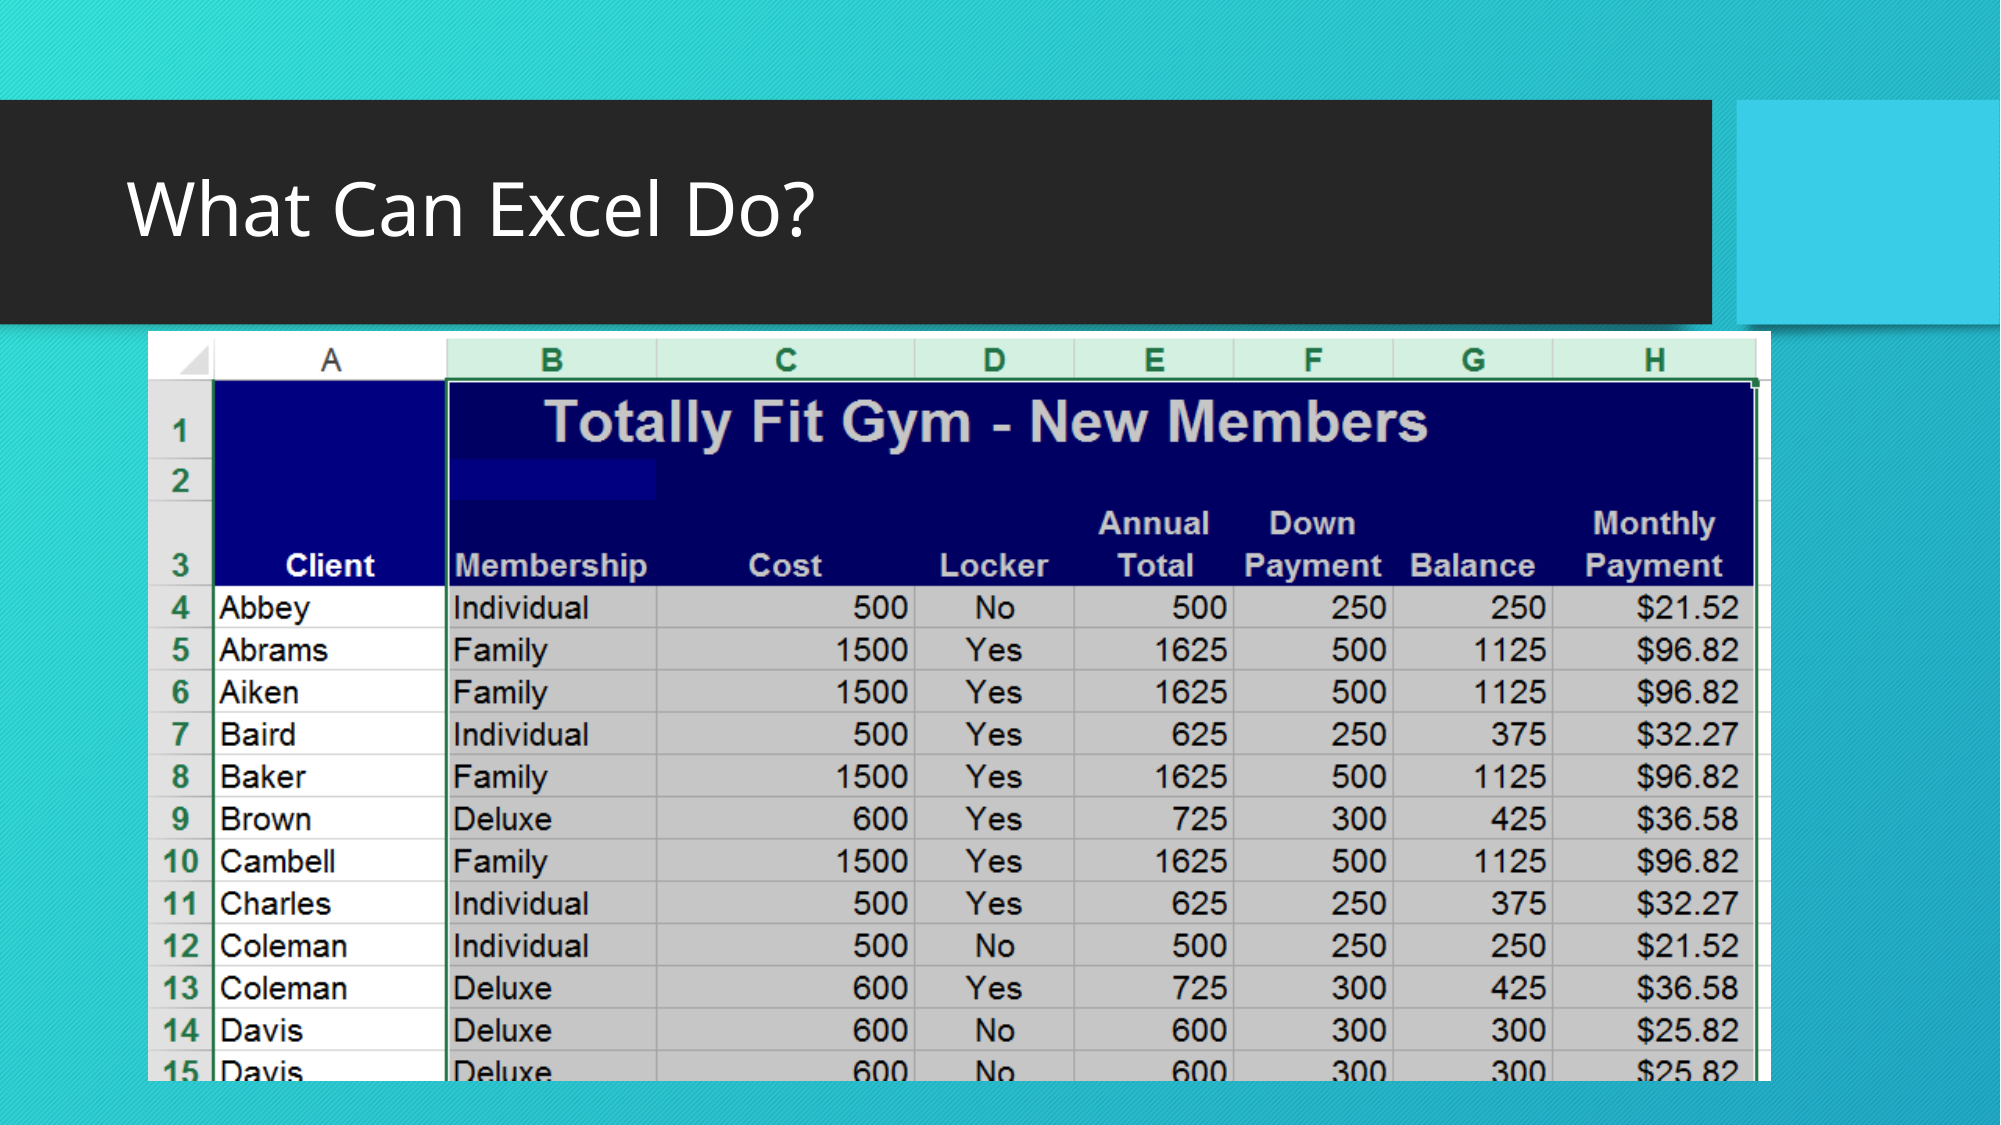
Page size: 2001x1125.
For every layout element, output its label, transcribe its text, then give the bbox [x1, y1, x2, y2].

title What Can Excel Do? [111, 123, 1689, 301]
picture [0, 325, 2000, 1081]
